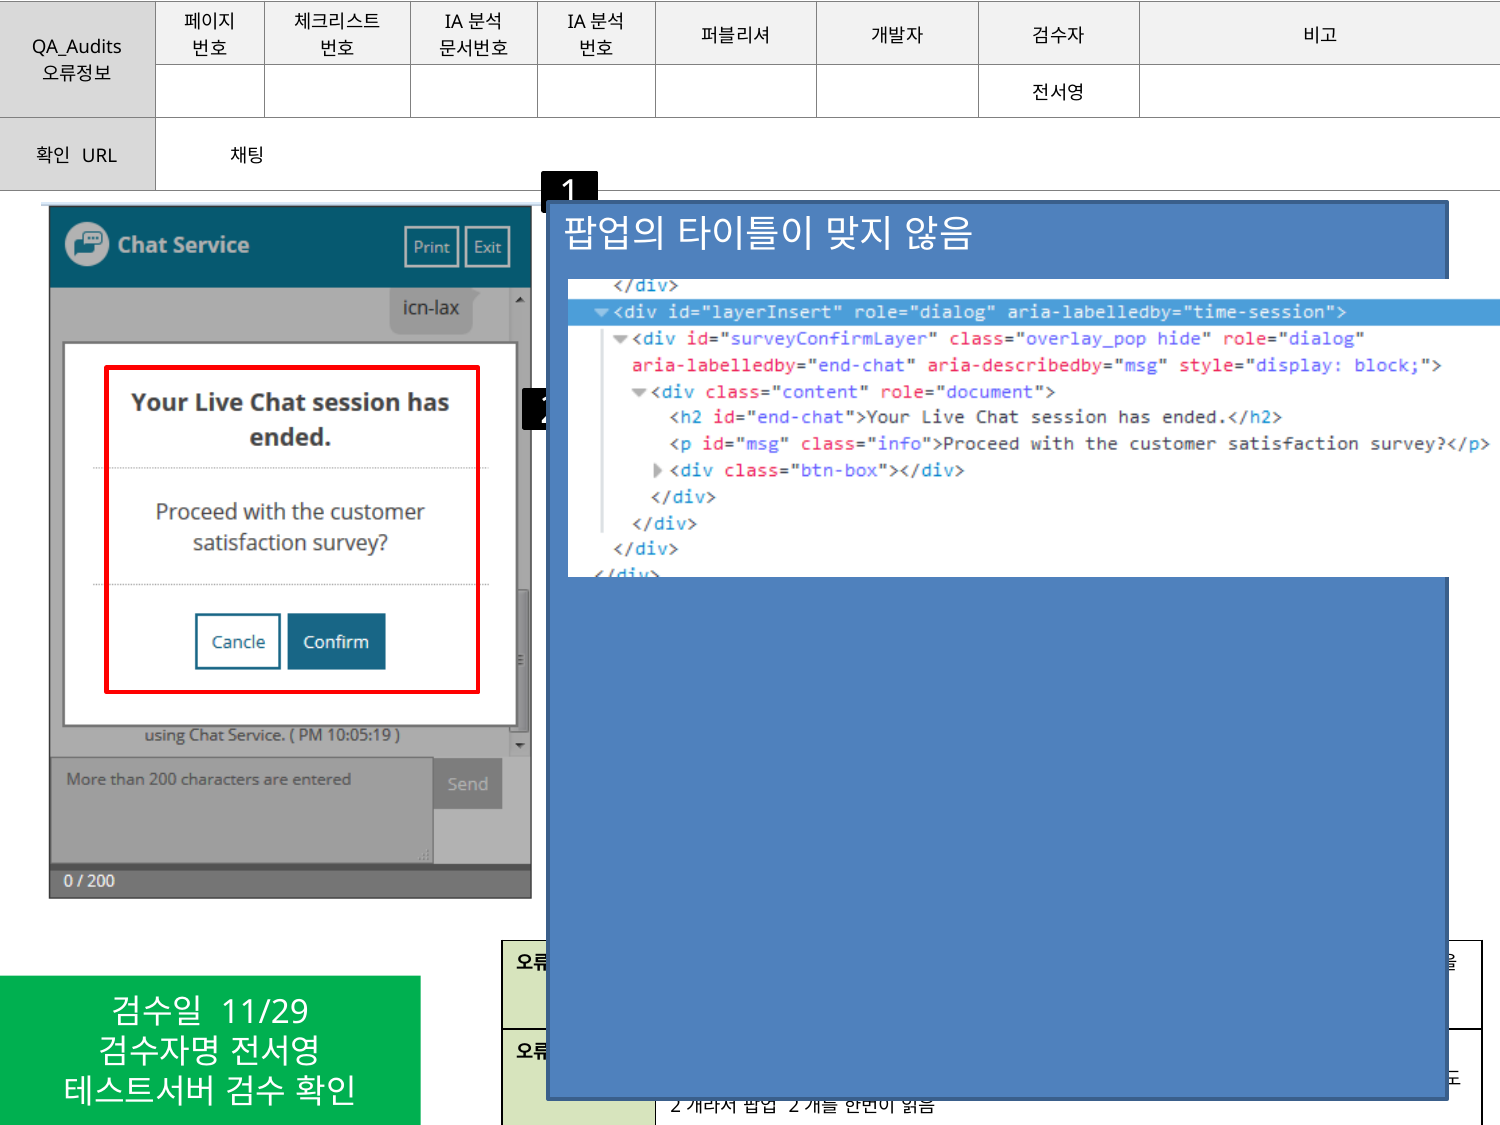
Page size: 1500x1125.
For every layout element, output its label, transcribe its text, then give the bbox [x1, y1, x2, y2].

text_box 1 [541, 171, 598, 203]
table_header 비고 [1140, 2, 1500, 64]
table_cell [817, 65, 978, 117]
table_cell 2번 영역은 1번과 동등한 레벨에 들어가 있어야 함 2번 영역을 제외한 1번 안의 내용은 삭제되어야 함(role=“dialog” 가 2개이고 aria-labelledby도 2개라서 팝업 2개를 한번이 읽음 [656, 1030, 1481, 1125]
table_header 체크리스트 번호 [265, 2, 410, 64]
table_header IA분석 번호 [538, 2, 655, 64]
text_box 팝업의 타이틀이 맞지 않음 [546, 200, 1449, 1101]
text_box 검수일 11/29 검수자명 전서영 테스트서버 검수 확인 [0, 975, 421, 1125]
picture [40, 202, 544, 912]
table_cell [538, 65, 655, 117]
picture [568, 210, 1500, 577]
table_cell [411, 65, 537, 117]
table_cell 채팅 [156, 118, 1500, 190]
table_cell [656, 65, 816, 117]
table_header QA_Audits 오류정보 [0, 2, 155, 117]
table_header 팝업이 팝업 안에 들어가 있고 상위에 있는 팝업이 aria-hidden=“true” 속성으로 들어가 있어 팝업을 읽어주지 앟음 [1449, 941, 1481, 1028]
table_header 개발자 [817, 2, 978, 64]
table_header 검수자 [979, 2, 1139, 64]
table_header 페이지 번호 [156, 2, 264, 64]
table_cell [156, 65, 264, 117]
table_cell [1140, 65, 1500, 117]
table_cell 오류수정 [503, 1030, 655, 1125]
table_cell 전서영 [979, 65, 1139, 117]
table_header 퍼블리셔 [656, 2, 816, 64]
table_cell 확인 URL [0, 118, 155, 190]
table_header 오류내용 [503, 941, 546, 1028]
table_header IA분석 문서번호 [411, 2, 537, 64]
table_cell [265, 65, 410, 117]
